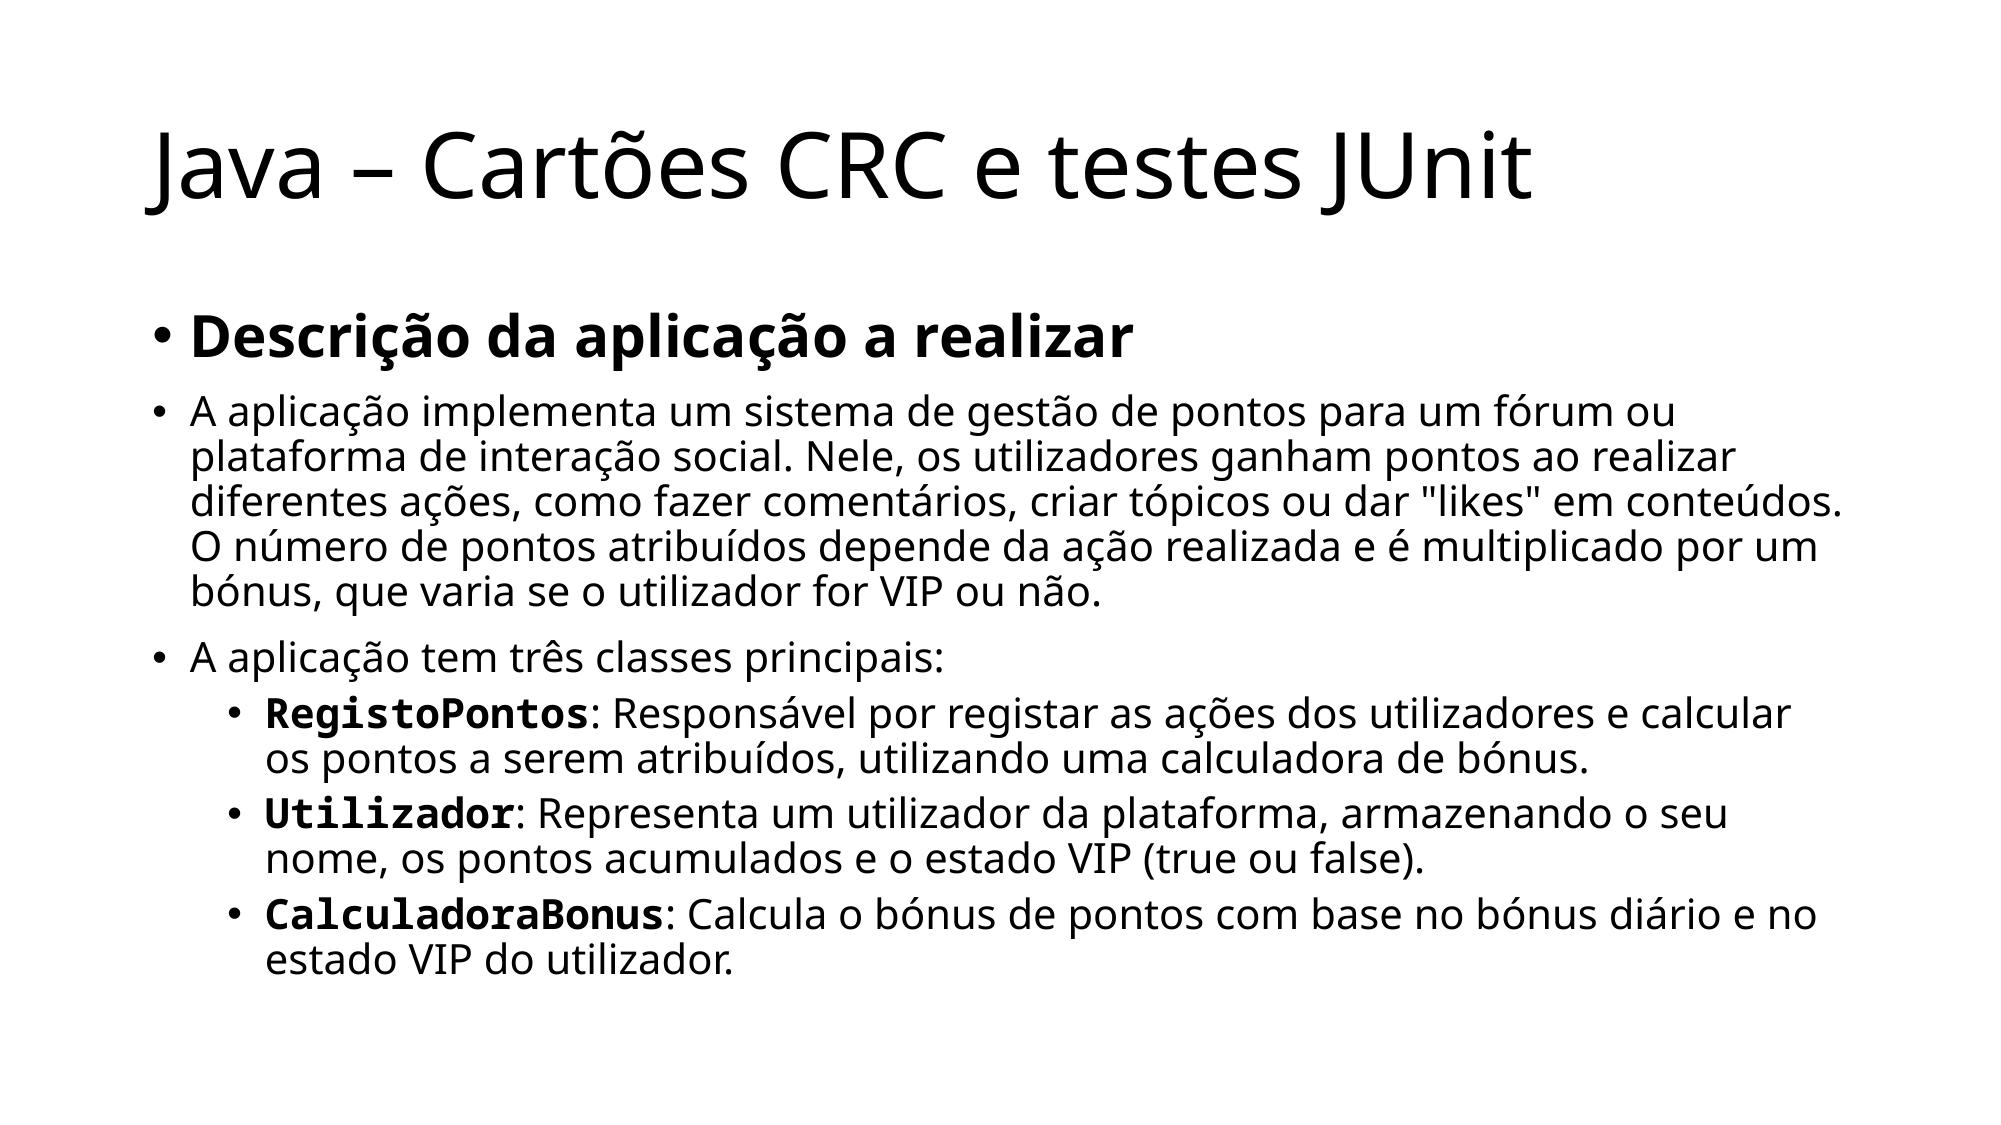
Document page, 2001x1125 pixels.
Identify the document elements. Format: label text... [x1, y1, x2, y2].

title Java – Cartões CRC e testes JUnit [137, 59, 1863, 278]
list Descrição da aplicação a realizar A aplicação implementa um sistema de gestão de pontos para um fórum ou plataforma de interação social. Nele, os utilizadores ganham pontos ao realizar diferentes ações, como fazer comentários, criar tópicos ou dar "likes" em conteúdos. O número de pontos atribuídos depende da ação realizada e é multiplicado por um bónus, que varia se o utilizador for VIP ou não. A aplicação tem três classes principais: RegistoPontos: Responsável por registar as ações dos utilizadores e calcular os pontos a serem atribuídos, utilizando uma calculadora de bónus. Utilizador: Representa um utilizador da plataforma, armazenando o seu nome, os pontos acumulados e o estado VIP (true ou false). CalculadoraBonus: Calcula o bónus de pontos com base no bónus diário e no estado VIP do utilizador. [137, 299, 1863, 1014]
